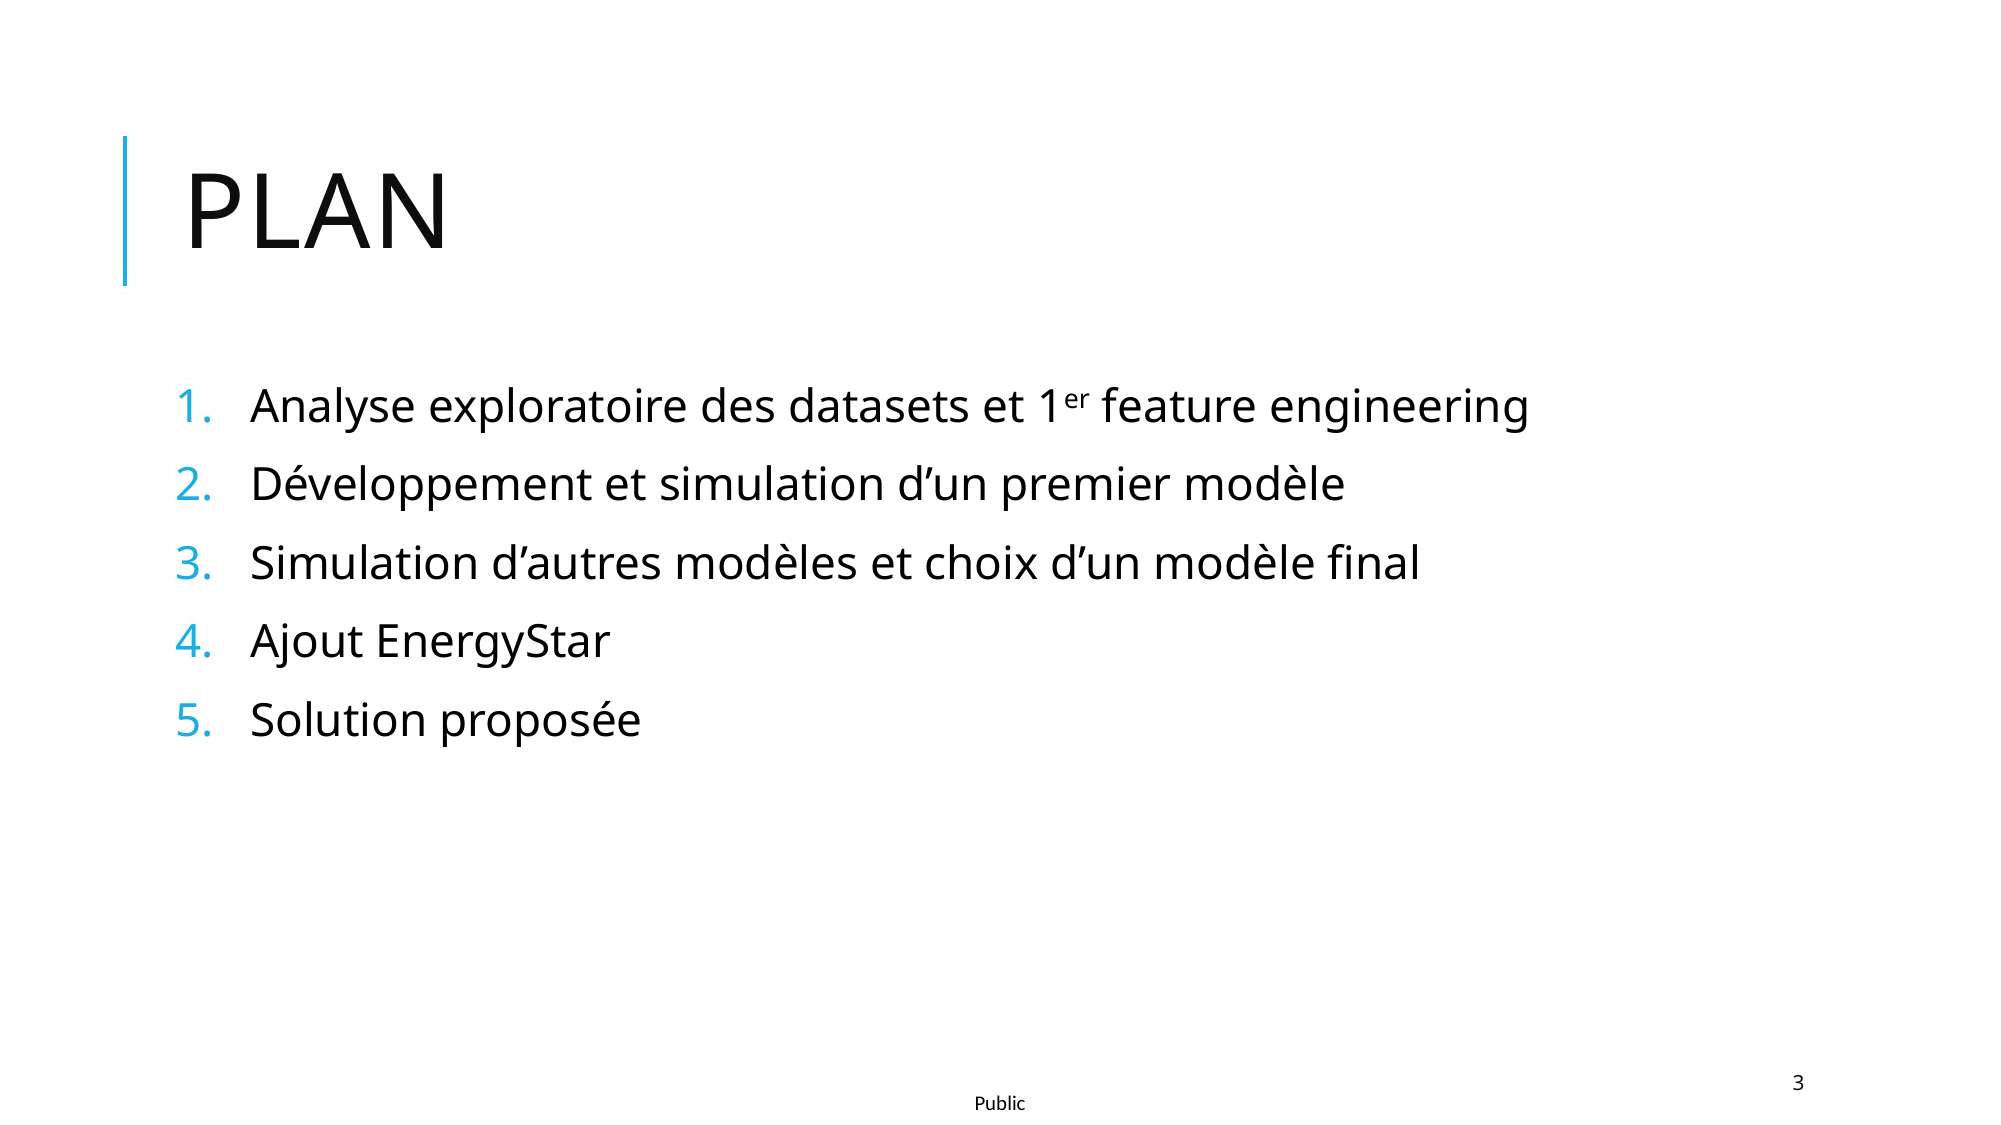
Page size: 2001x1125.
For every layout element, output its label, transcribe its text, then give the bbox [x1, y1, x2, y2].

slide_number 3 [1777, 1061, 1938, 1107]
title Plan [168, 96, 1763, 342]
list Analyse exploratoire des datasets et 1er feature engineering Développement et simulation d’un premier modèle Simulation d’autres modèles et choix d’un modèle final Ajout EnergyStar Solution proposée [168, 375, 1763, 1035]
